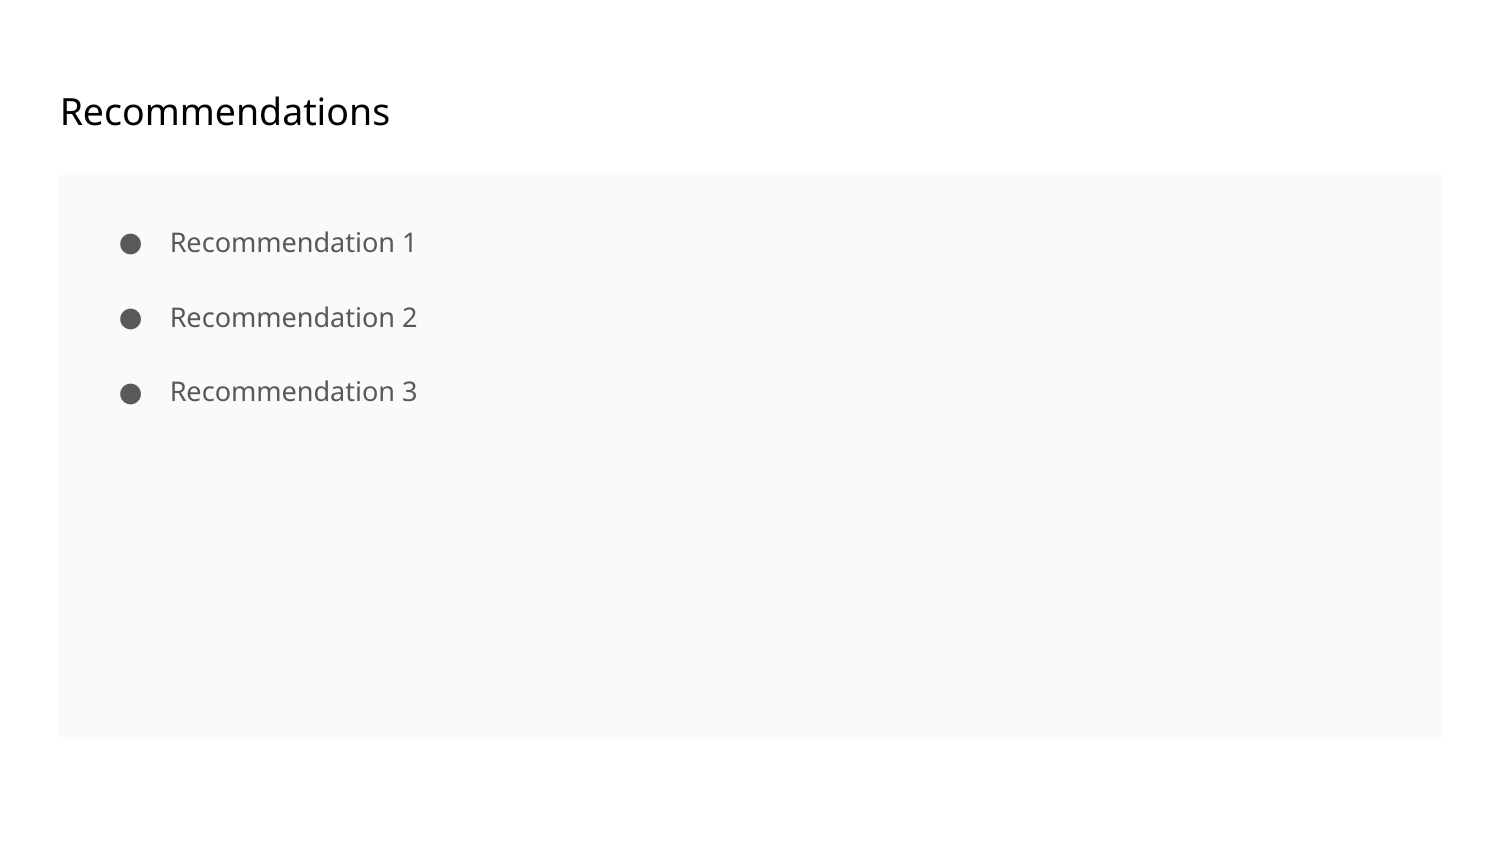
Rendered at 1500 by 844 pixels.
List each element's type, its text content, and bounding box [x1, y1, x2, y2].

text_box Recommendations [44, 66, 887, 629]
text_box [58, 174, 1443, 738]
text_box Recommendation 1 Recommendation 2 Recommendation 3 [79, 205, 1067, 569]
